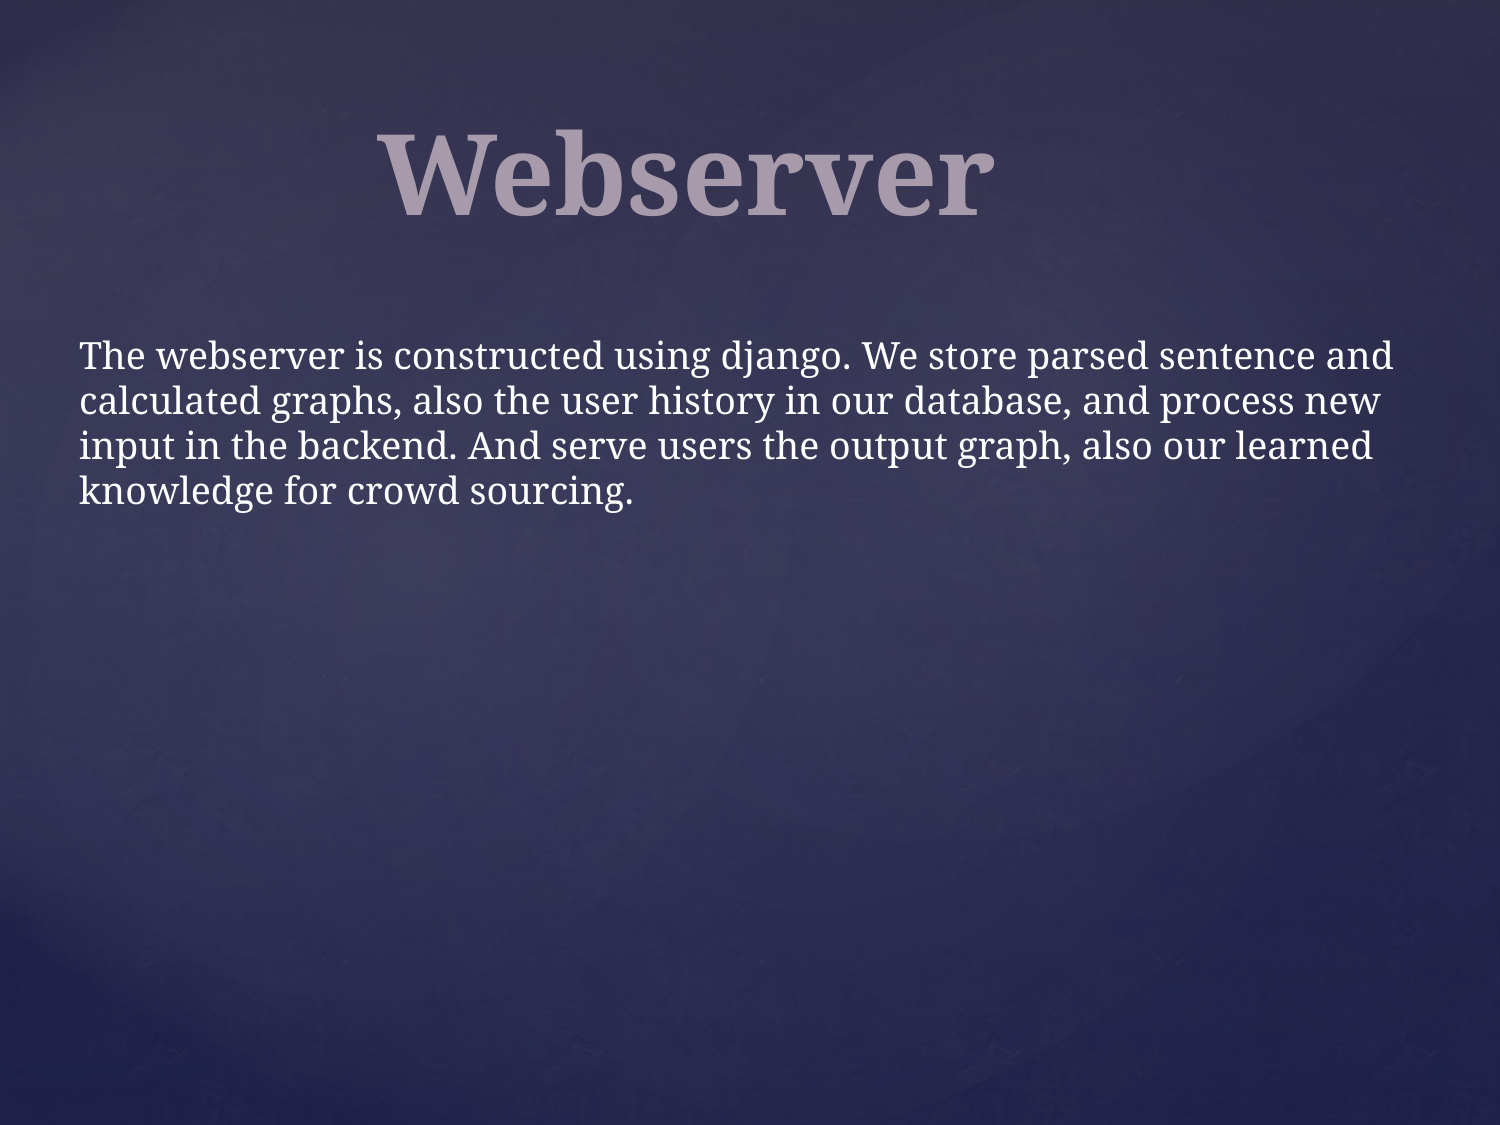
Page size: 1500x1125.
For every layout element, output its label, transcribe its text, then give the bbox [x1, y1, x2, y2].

text_box The webserver is constructed using django. We store parsed sentence and calculated graphs, also the user history in our database, and process new input in the backend. And serve users the output graph, also our learned knowledge for crowd sourcing. [64, 324, 1420, 520]
text_box Webserver [362, 95, 1012, 246]
